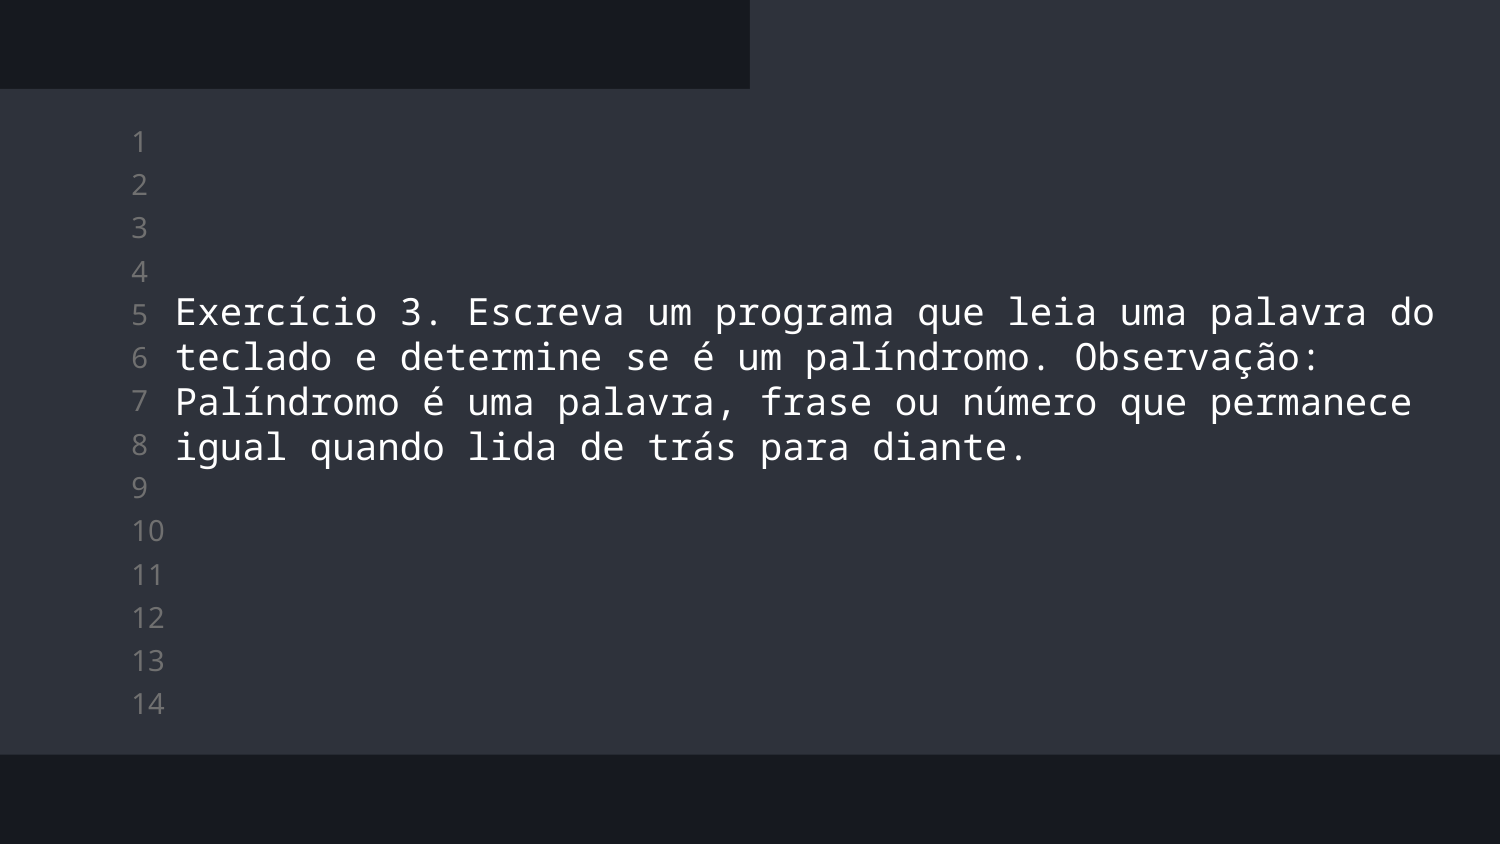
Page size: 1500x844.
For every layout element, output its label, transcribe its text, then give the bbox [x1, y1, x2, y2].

text_box Exercício 3. Escreva um programa que leia uma palavra do teclado e determine se é um palíndromo. Observação: Palíndromo é uma palavra, frase ou número que permanece igual quando lida de trás para diante. [159, 280, 1481, 511]
